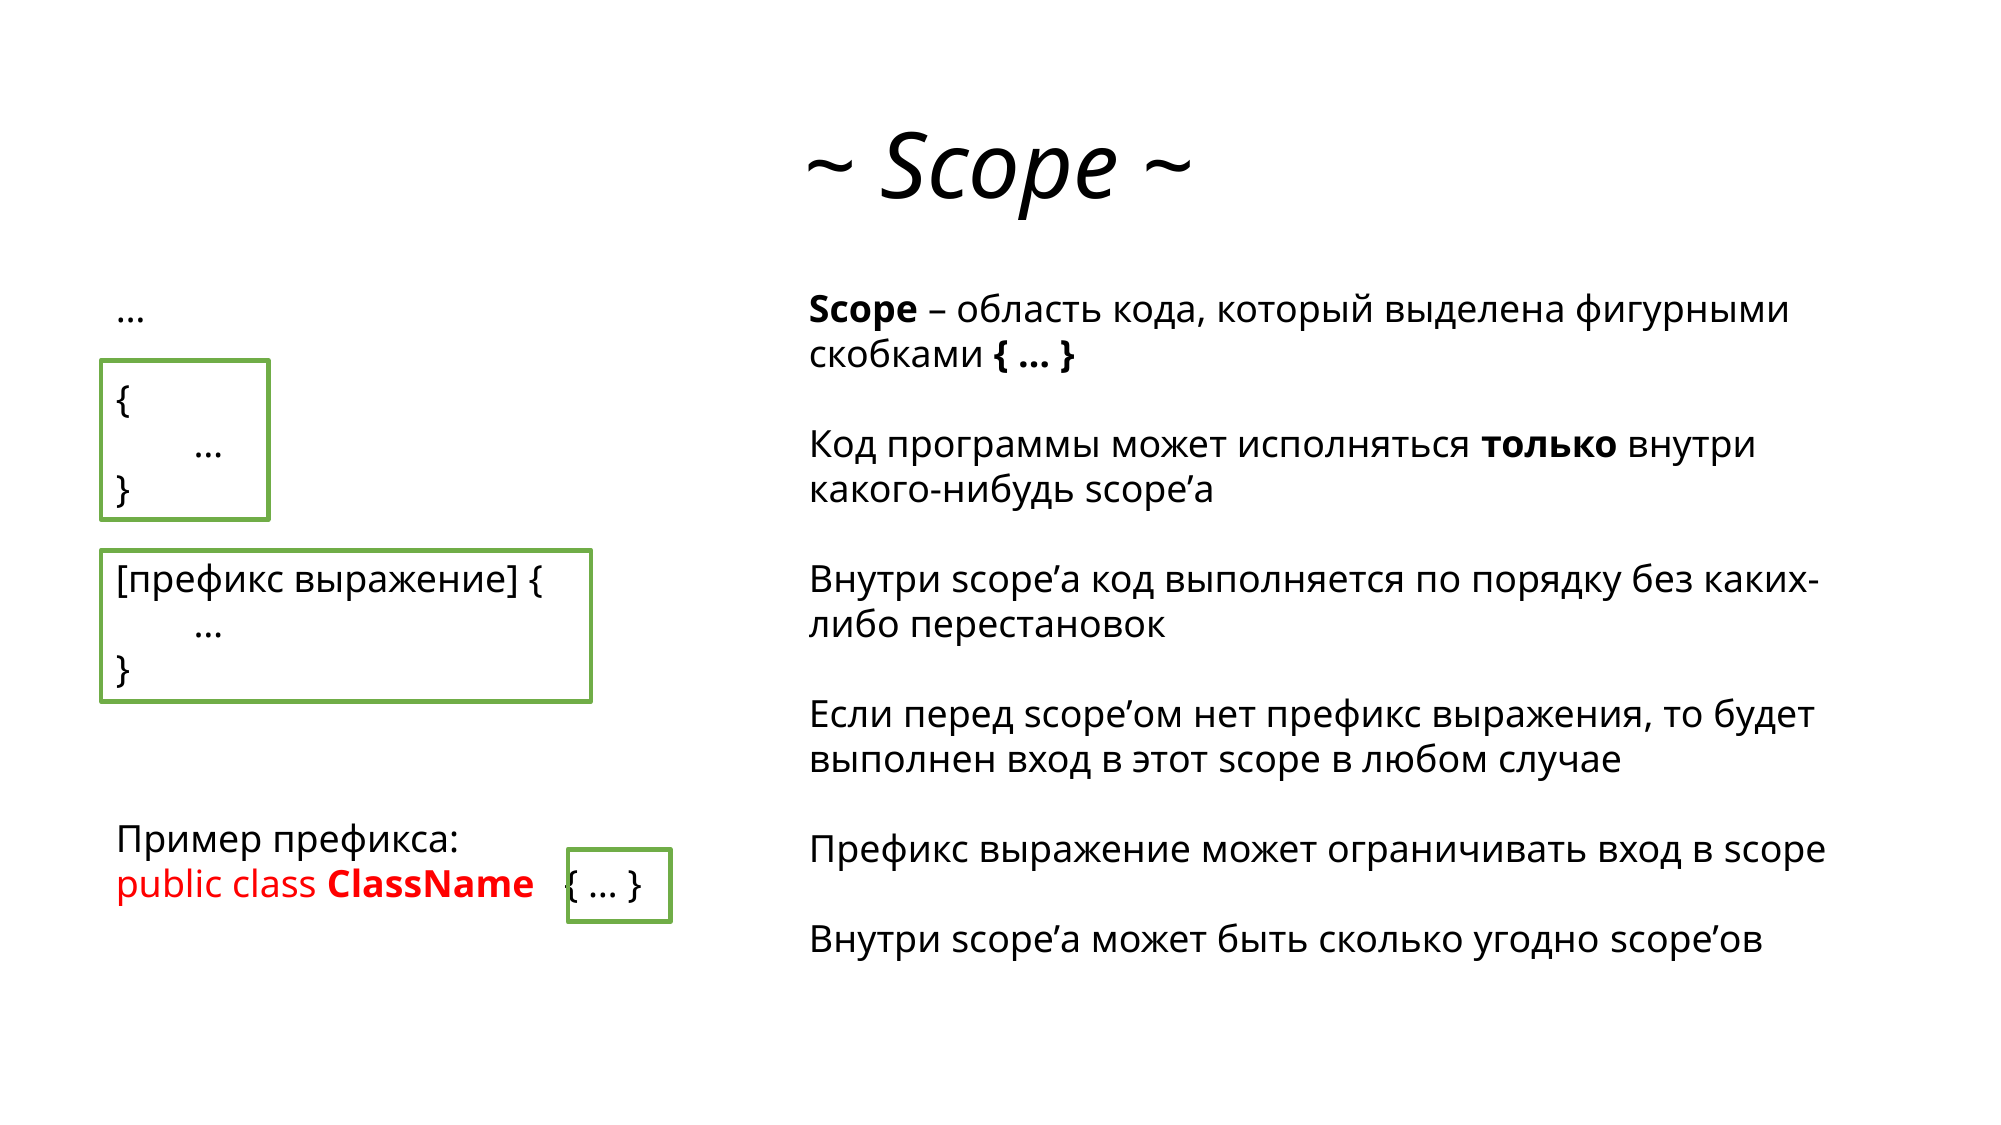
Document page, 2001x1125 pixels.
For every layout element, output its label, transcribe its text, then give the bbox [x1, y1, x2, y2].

text_box … { … } [префикс выражение] { … } [101, 277, 795, 697]
title ~ Scope ~ [137, 59, 1863, 278]
text_box [567, 849, 671, 922]
text_box Scope – область кода, который выделена фигурными скобками { … } Код программы может исполняться только внутри какого-нибудь scope’а Внутри scope’а код выполняется по порядку без каких-либо перестановок Если перед scope’ом нет префикс выражения, то будет выполнен вход в этот scope в любом случае Префикс выражение может ограничивать вход в scope Внутри scope’а может быть сколько угодно scope’ов [794, 277, 1899, 967]
text_box [101, 360, 269, 520]
text_box [101, 550, 591, 702]
text_box Пример префикса: public class ClassName { … } [101, 807, 795, 913]
